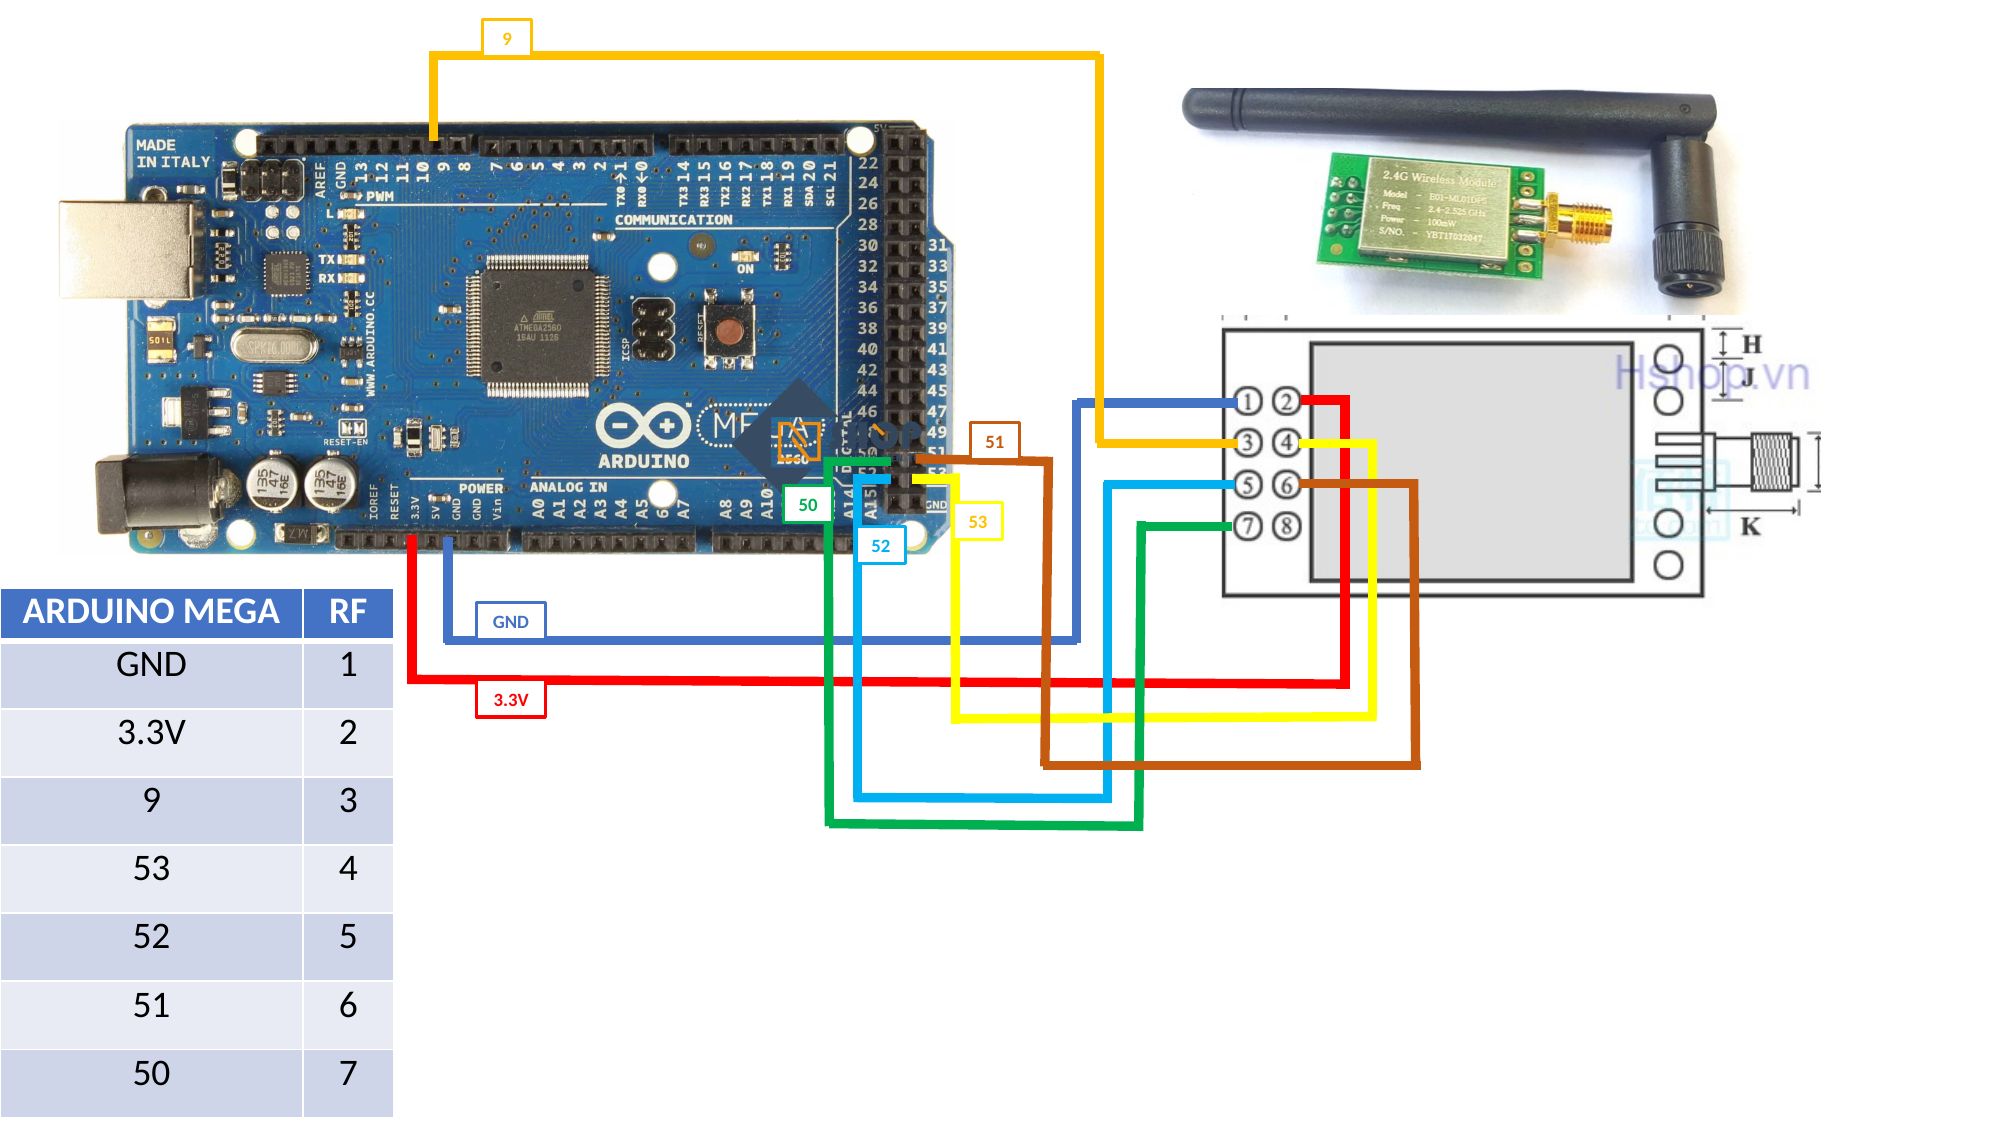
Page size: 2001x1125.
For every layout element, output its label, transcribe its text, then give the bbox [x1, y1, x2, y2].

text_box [1138, 766, 1142, 831]
picture [1346, 484, 1372, 643]
text_box 9 [482, 19, 532, 55]
text_box 52 [858, 555, 906, 564]
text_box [830, 679, 857, 685]
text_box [407, 679, 828, 685]
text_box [1108, 679, 1138, 685]
table_cell 52 [1, 914, 302, 980]
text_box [1044, 456, 1049, 765]
table_cell GND [1, 644, 302, 708]
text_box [915, 458, 1044, 462]
table_header ARDUINO MEGA [1, 589, 302, 638]
picture [1373, 484, 1413, 643]
text_box 53 [956, 502, 1003, 540]
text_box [858, 679, 955, 685]
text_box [1142, 679, 1344, 685]
text_box GND [476, 602, 546, 640]
table_header RF [304, 589, 393, 638]
picture [1346, 444, 1372, 483]
table_cell 3 [304, 778, 393, 844]
table_cell 1 [304, 644, 393, 708]
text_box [829, 823, 1138, 827]
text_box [956, 679, 1044, 685]
text_box 3.3V [476, 685, 546, 718]
table_cell 51 [1, 982, 302, 1049]
table_cell 4 [304, 846, 393, 912]
table_cell 53 [1, 846, 302, 912]
table_cell 2 [304, 710, 393, 776]
table_cell 7 [304, 1050, 393, 1117]
picture [1152, 88, 1821, 643]
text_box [1138, 521, 1142, 765]
picture [859, 529, 903, 555]
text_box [1049, 679, 1107, 685]
table_cell 3.3V [1, 710, 302, 776]
table_cell 50 [1, 1050, 302, 1117]
table_cell 9 [1, 778, 302, 844]
table_cell 5 [304, 914, 393, 980]
text_box 51 [970, 422, 1020, 458]
picture [58, 119, 956, 555]
table_cell 6 [304, 982, 393, 1049]
